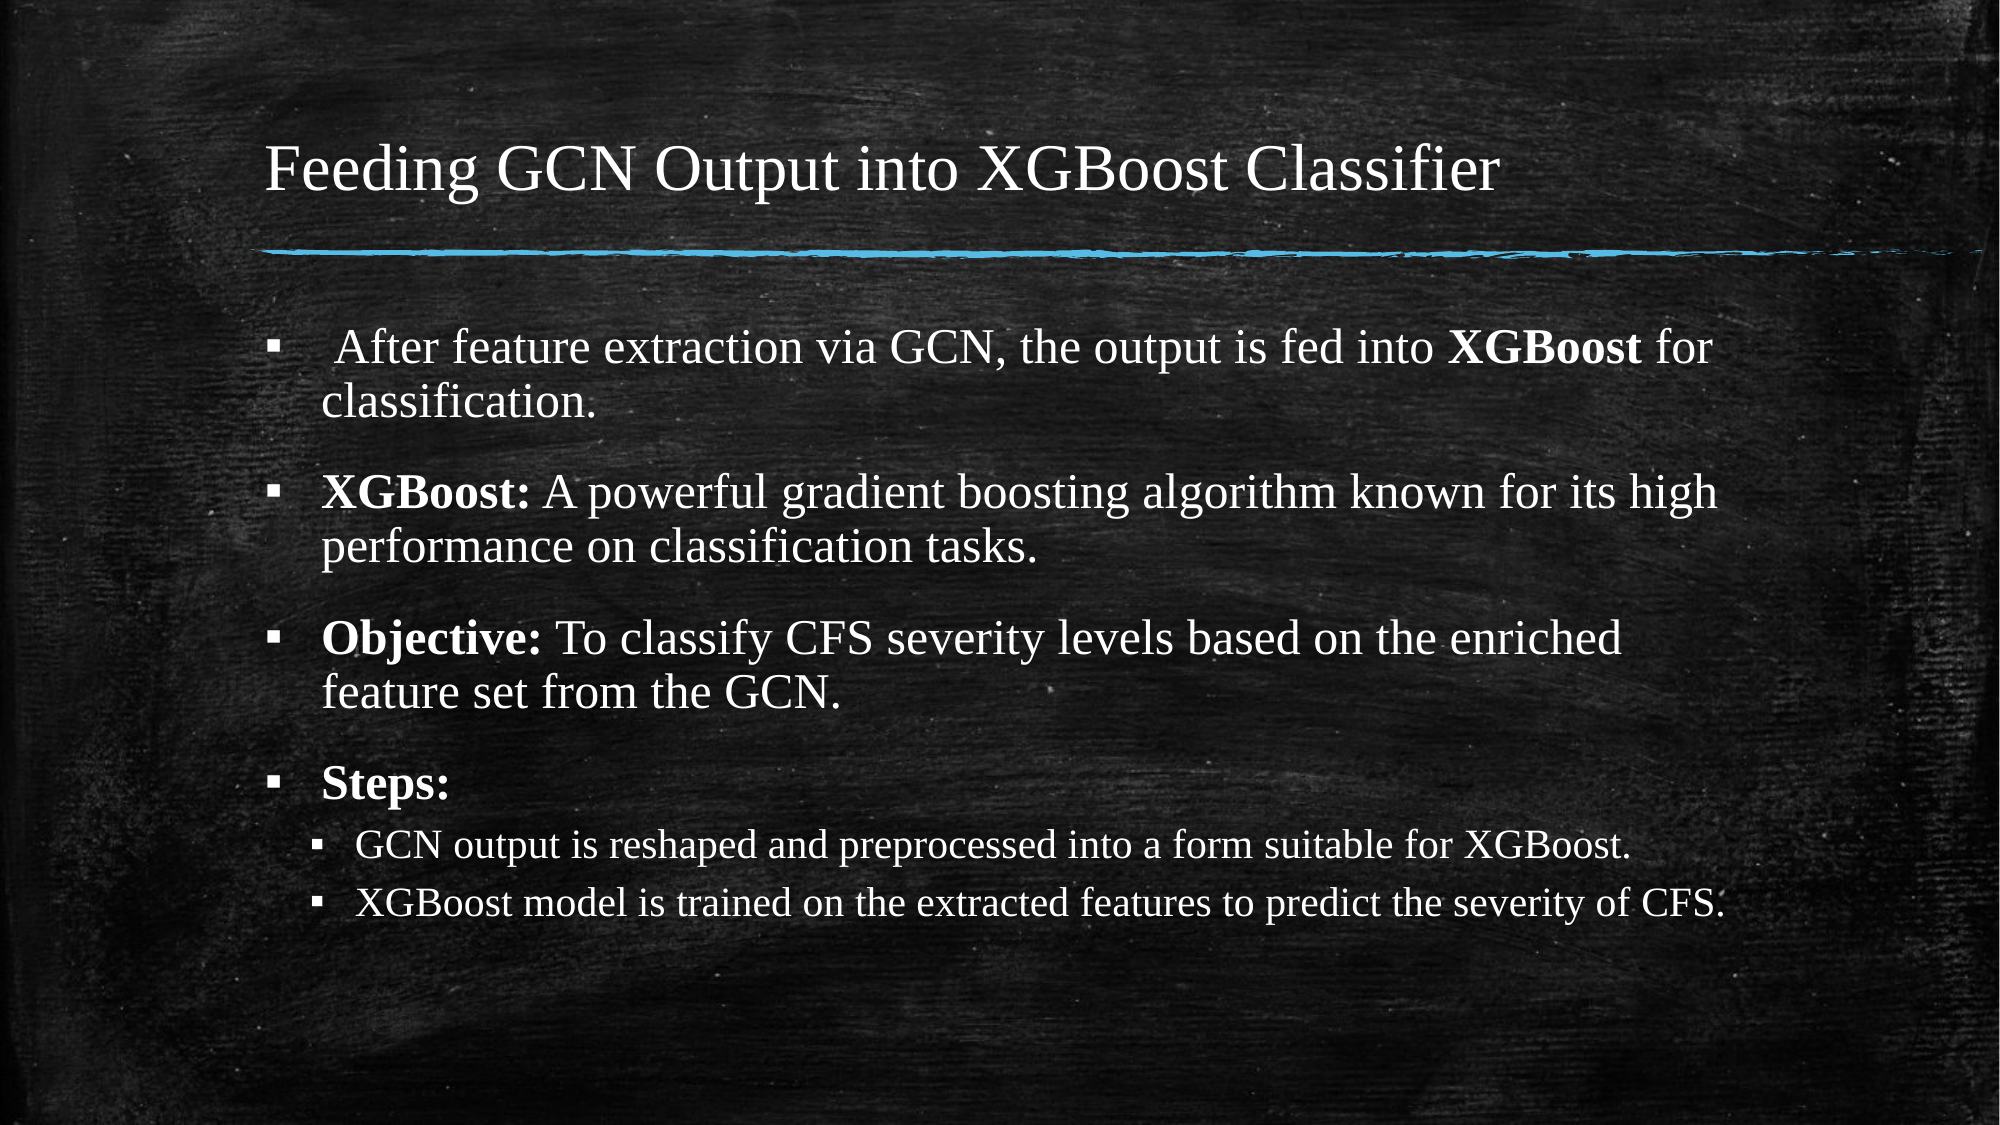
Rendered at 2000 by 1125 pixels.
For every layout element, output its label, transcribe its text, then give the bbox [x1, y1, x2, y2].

list After feature extraction via GCN, the output is fed into XGBoost for classification. XGBoost: A powerful gradient boosting algorithm known for its high performance on classification tasks. Objective: To classify CFS severity levels based on the enriched feature set from the GCN. Steps: GCN output is reshaped and preprocessed into a form suitable for XGBoost. XGBoost model is trained on the extracted features to predict the severity of CFS. [249, 312, 1750, 1013]
title Feeding GCN Output into XGBoost Classifier [249, 45, 1750, 213]
